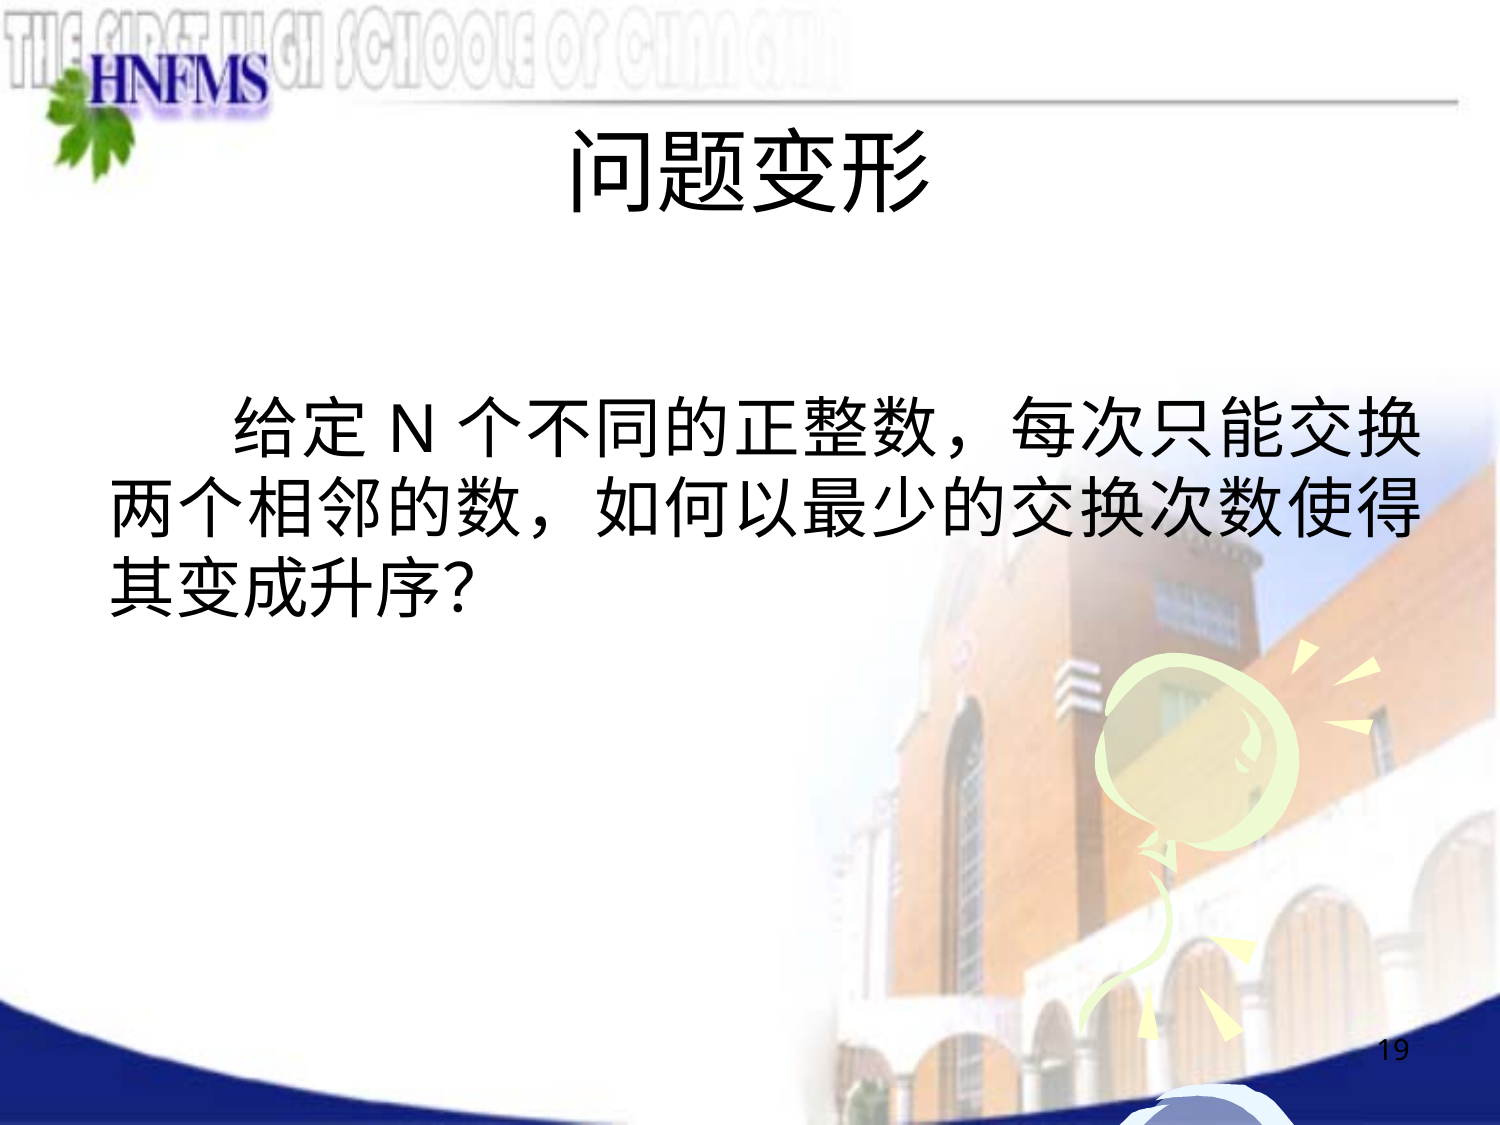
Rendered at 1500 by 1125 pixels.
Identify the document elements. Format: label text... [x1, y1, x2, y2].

slide_number 19 [1074, 1024, 1425, 1100]
picture [0, 0, 1500, 1125]
text_box 给定N个不同的正整数，每次只能交换两个相邻的数，如何以最少的交换次数使得其变成升序？ [93, 378, 1439, 633]
title 问题变形 [72, 16, 1426, 233]
